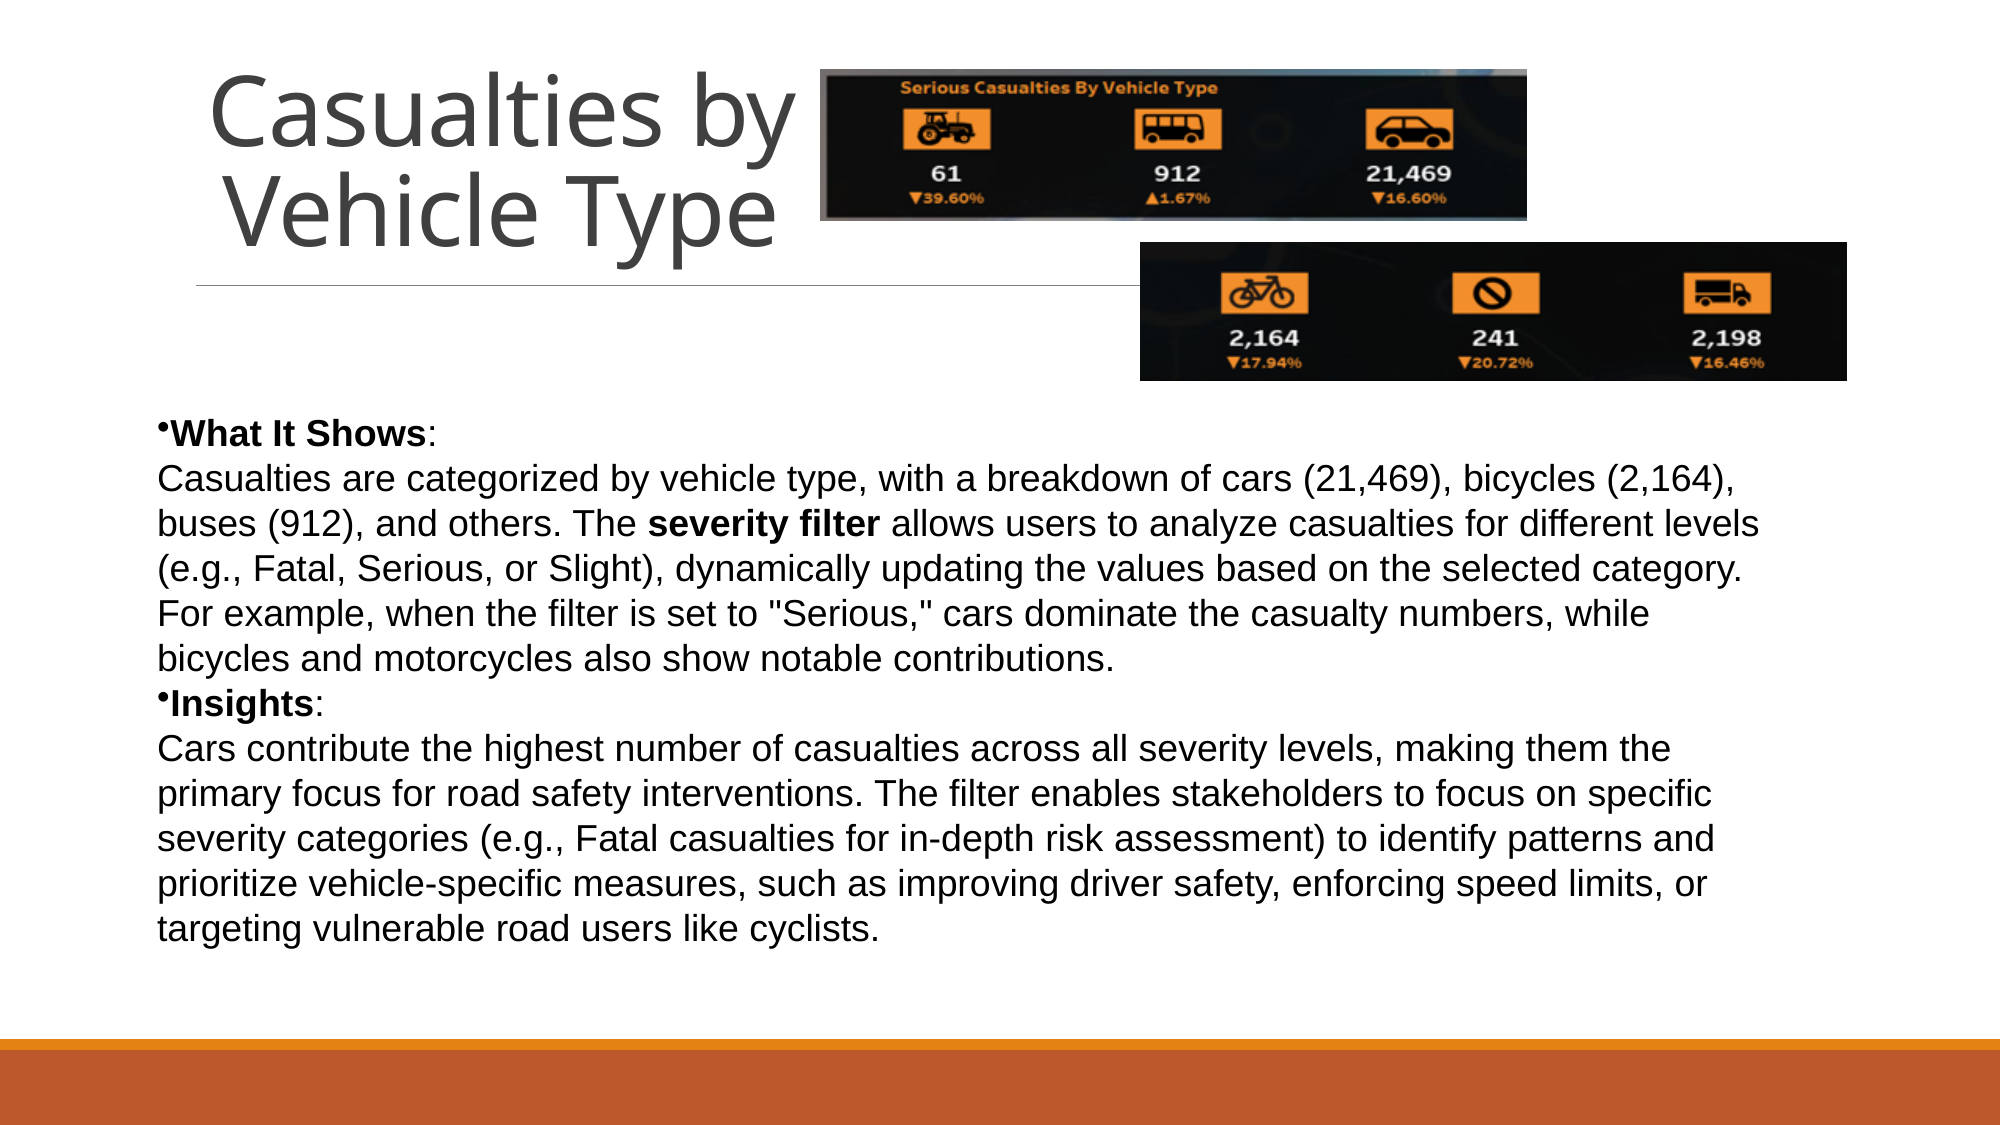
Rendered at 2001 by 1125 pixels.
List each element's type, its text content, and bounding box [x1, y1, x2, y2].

title Casualties by Vehicle Type [153, 59, 850, 275]
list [1140, 242, 1848, 381]
text_box What It Shows: Casualties are categorized by vehicle type, with a breakdown of cars (21,469), bicycles (2,164), buses (912), and others. The severity filter allows users to analyze casualties for different levels (e.g., Fatal, Serious, or Slight), dynamically updating the values based on the selected category. For example, when the filter is set to "Serious," cars dominate the casualty numbers, while bicycles and motorcycles also show notable contributions. Insights: Cars contribute the highest number of casualties across all severity levels, making them the primary focus for road safety interventions. The filter enables stakeholders to focus on specific severity categories (e.g., Fatal casualties for in-depth risk assessment) to identify patterns and prioritize vehicle-specific measures, such as improving driver safety, enforcing speed limits, or targeting vulnerable road users like cyclists. [142, 401, 1791, 957]
picture [819, 68, 1527, 222]
